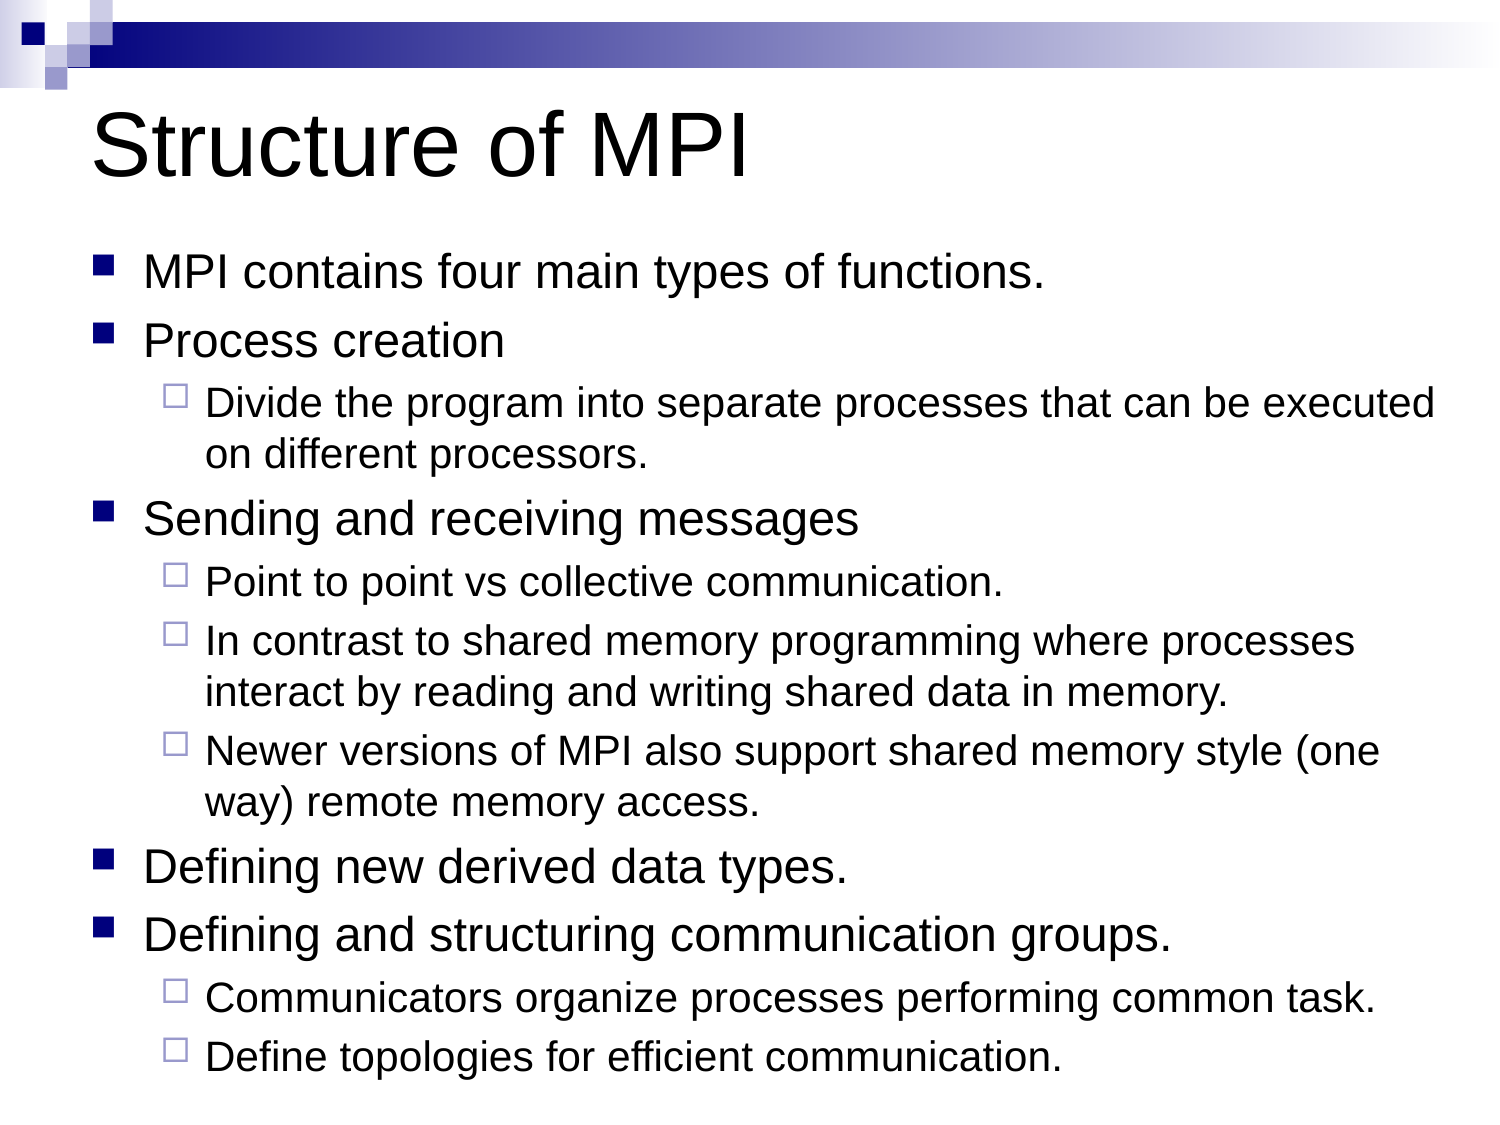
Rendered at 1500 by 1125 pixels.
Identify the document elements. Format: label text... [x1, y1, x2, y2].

list MPI contains four main types of functions. Process creation Divide the program into separate processes that can be executed on different processors. Sending and receiving messages Point to point vs collective communication. In contrast to shared memory programming where processes interact by reading and writing shared data in memory. Newer versions of MPI also support shared memory style (one way) remote memory access. Defining new derived data types. Defining and structuring communication groups. Communicators organize processes performing common task. Define topologies for efficient communication. [75, 232, 1456, 1106]
title Structure of MPI [75, 75, 1425, 205]
